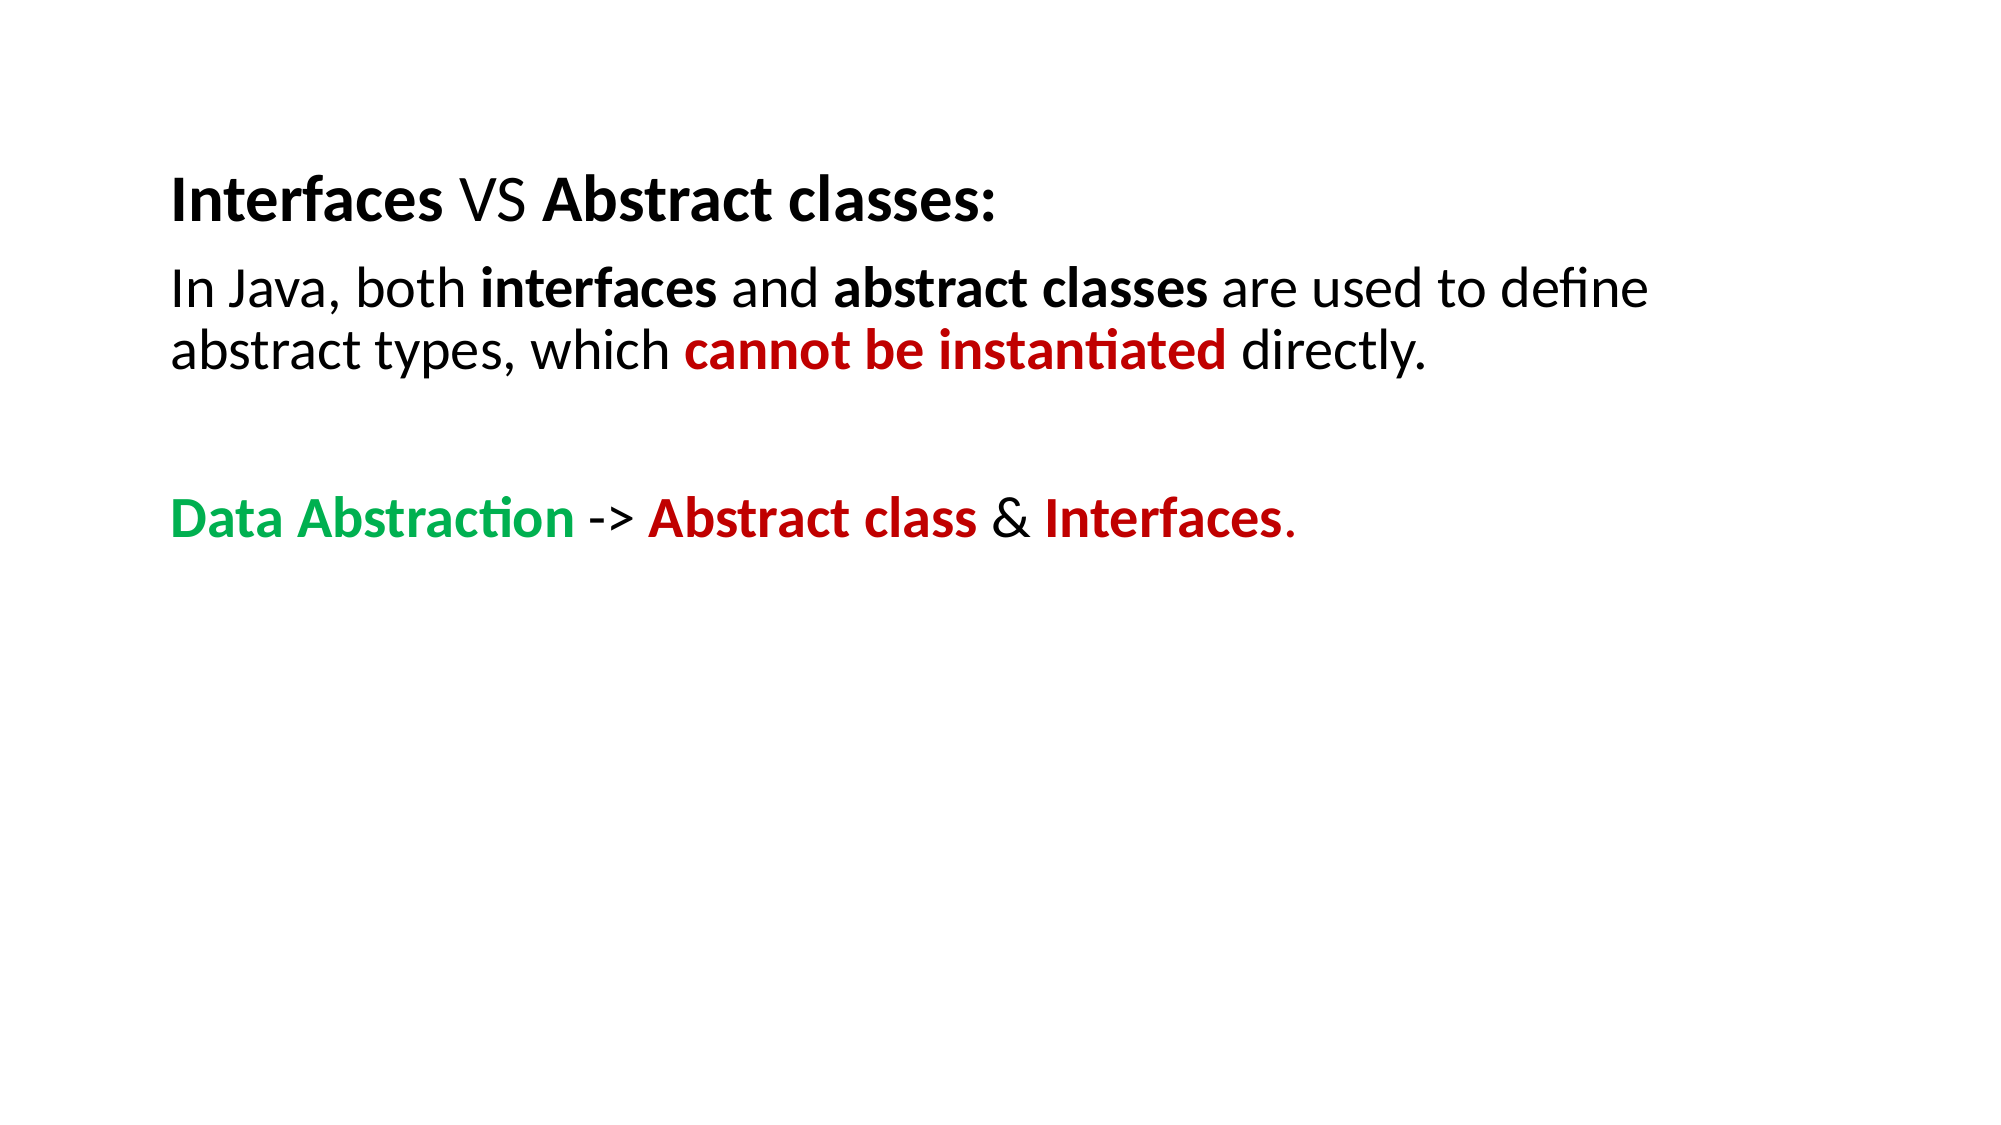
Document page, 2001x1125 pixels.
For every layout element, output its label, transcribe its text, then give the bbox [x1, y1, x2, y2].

list Interfaces VS Abstract classes: In Java, both interfaces and abstract classes are used to define abstract types, which cannot be instantiated directly. Data Abstraction -> Abstract class & Interfaces. [155, 156, 1850, 822]
